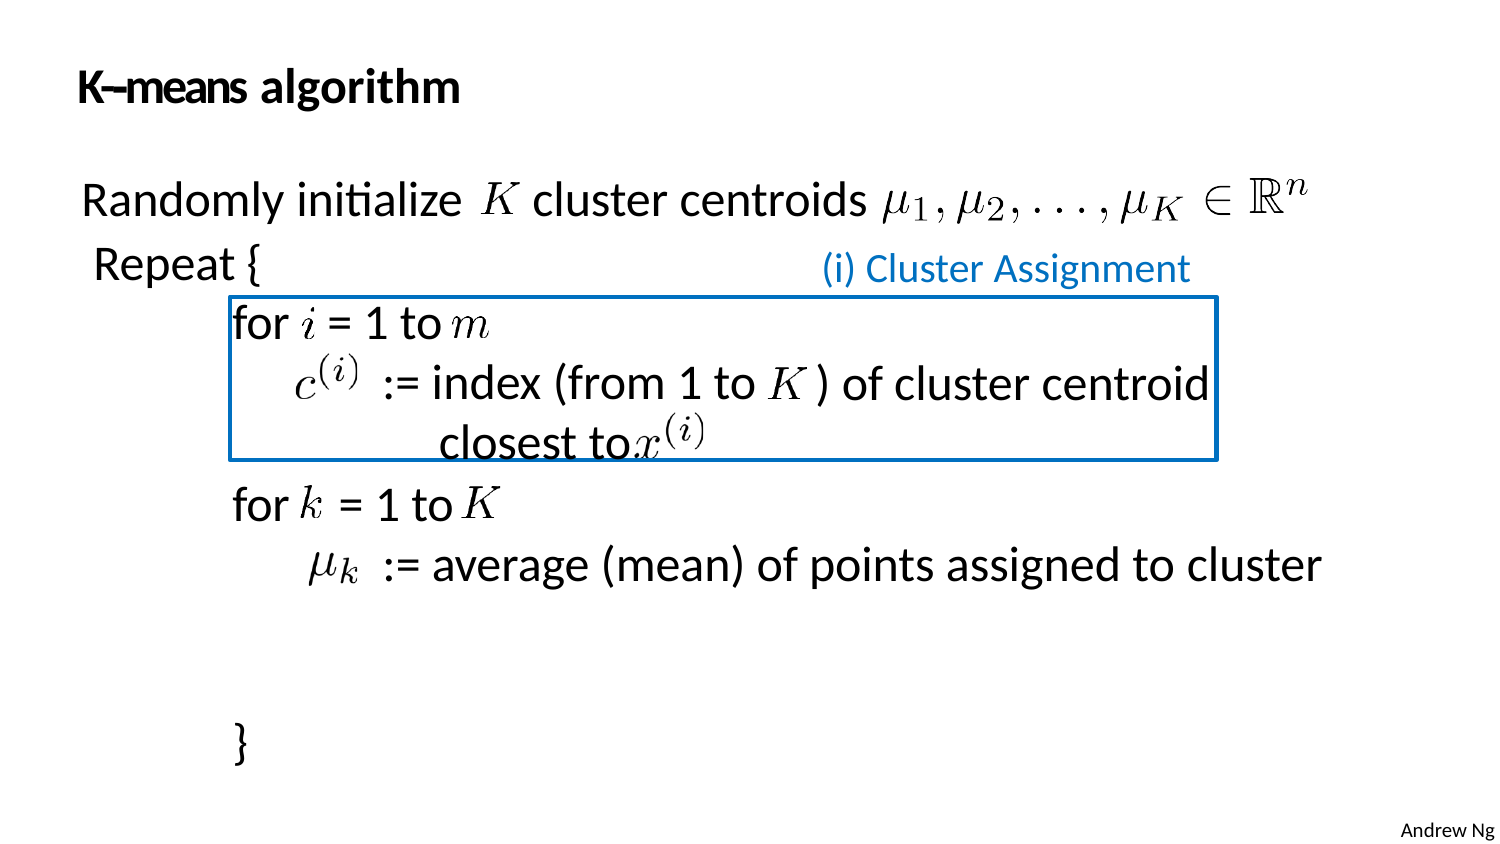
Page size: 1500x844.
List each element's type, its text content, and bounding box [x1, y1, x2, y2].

text_box [300, 485, 322, 518]
text_box [308, 552, 358, 586]
footer Andrew Ng [1398, 815, 1498, 844]
text_box [480, 182, 520, 207]
text_box for = 1 to := average (mean) of points assigned to cluster } [230, 469, 1333, 770]
text_box [882, 178, 1308, 224]
text_box K-­‐means algorithm Randomly initialize cluster centroids Repeat { [75, 51, 875, 291]
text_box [229, 209, 1226, 474]
text_box [461, 486, 501, 518]
